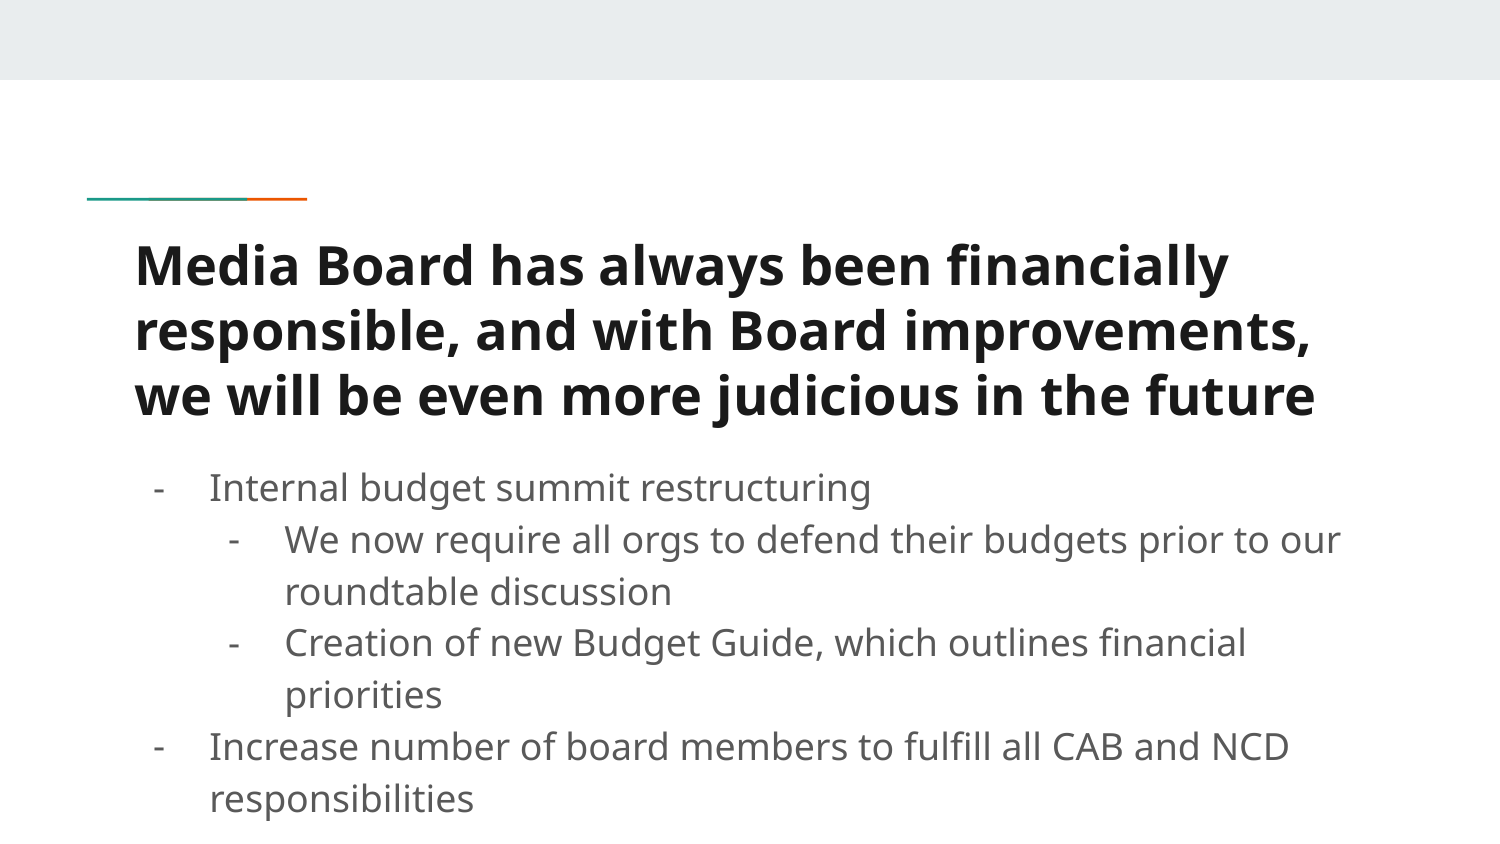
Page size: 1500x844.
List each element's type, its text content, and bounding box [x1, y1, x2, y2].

list Internal budget summit restructuring We now require all orgs to defend their budgets prior to our roundtable discussion Creation of new Budget Guide, which outlines financial priorities Increase number of board members to fulfill all CAB and NCD responsibilities [119, 442, 1381, 814]
title Media Board has always been financially responsible, and with Board improvements, we will be even more judicious in the future [119, 216, 1381, 305]
